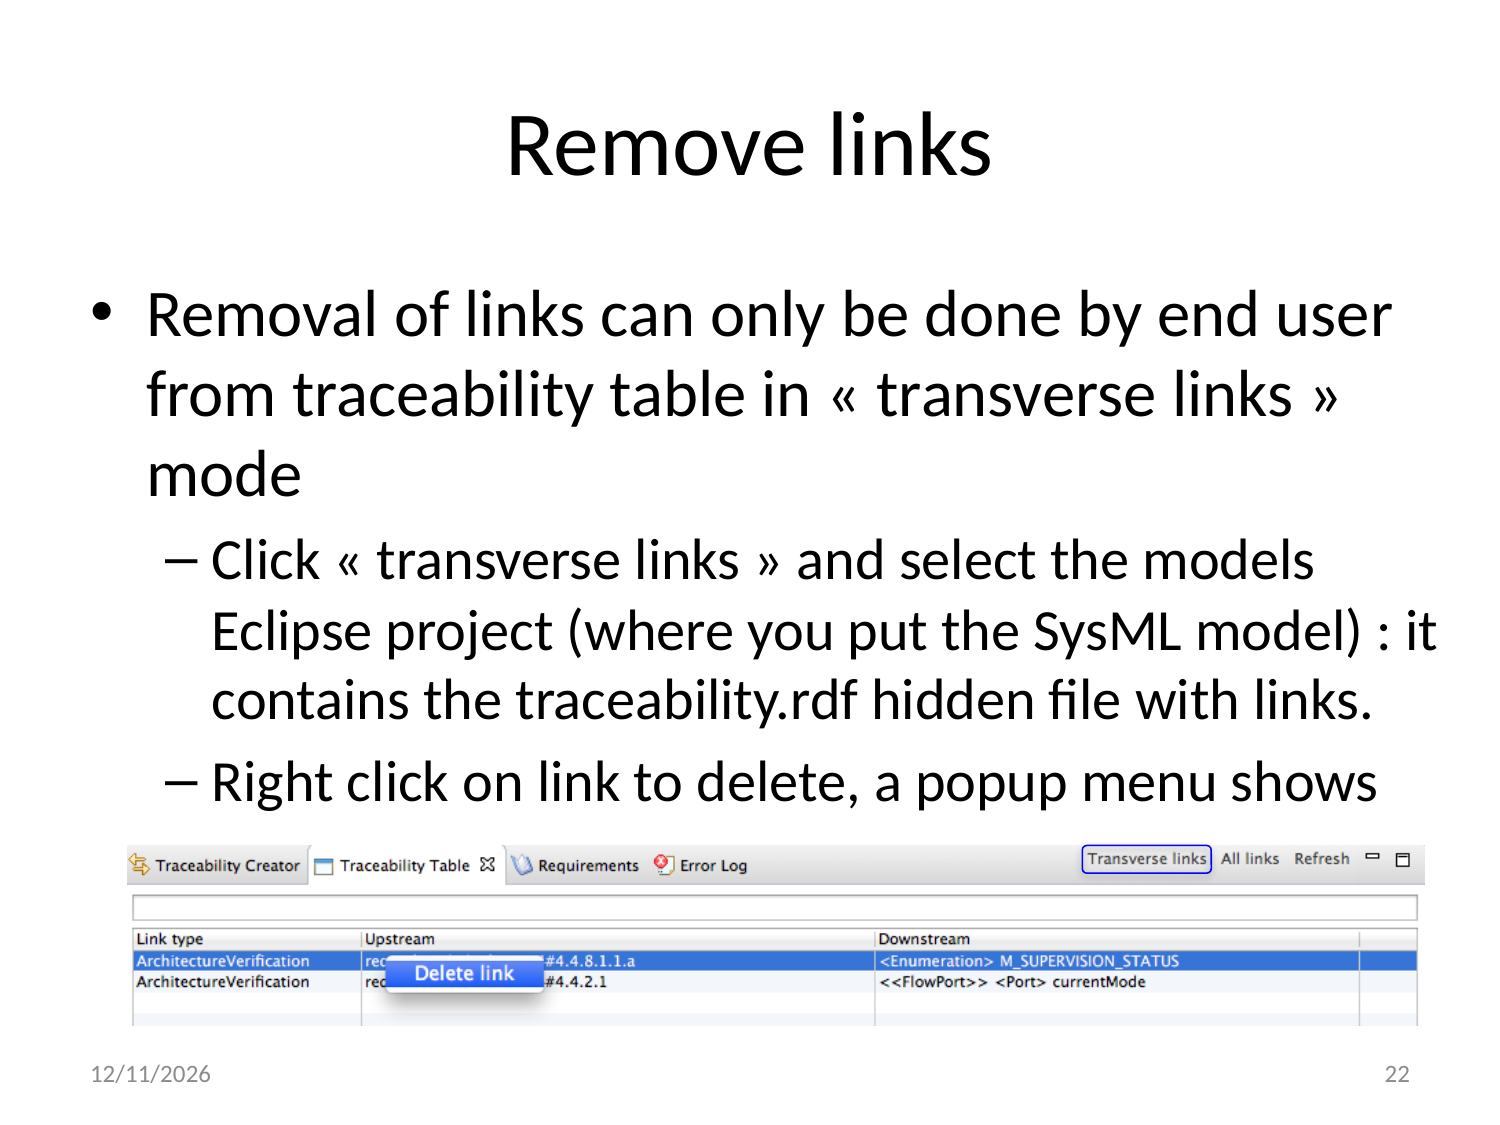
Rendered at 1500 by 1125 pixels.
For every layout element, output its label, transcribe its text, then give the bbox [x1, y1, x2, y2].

list Removal of links can only be done by end user from traceability table in « transverse links » mode Click « transverse links » and select the models Eclipse project (where you put the SysML model) : it contains the traceability.rdf hidden file with links. Right click on link to delete, a popup menu shows [75, 262, 1472, 1005]
slide_number 22 [1074, 1042, 1425, 1103]
title Remove links [75, 45, 1425, 233]
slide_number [75, 1042, 425, 1103]
picture [127, 845, 1426, 1026]
